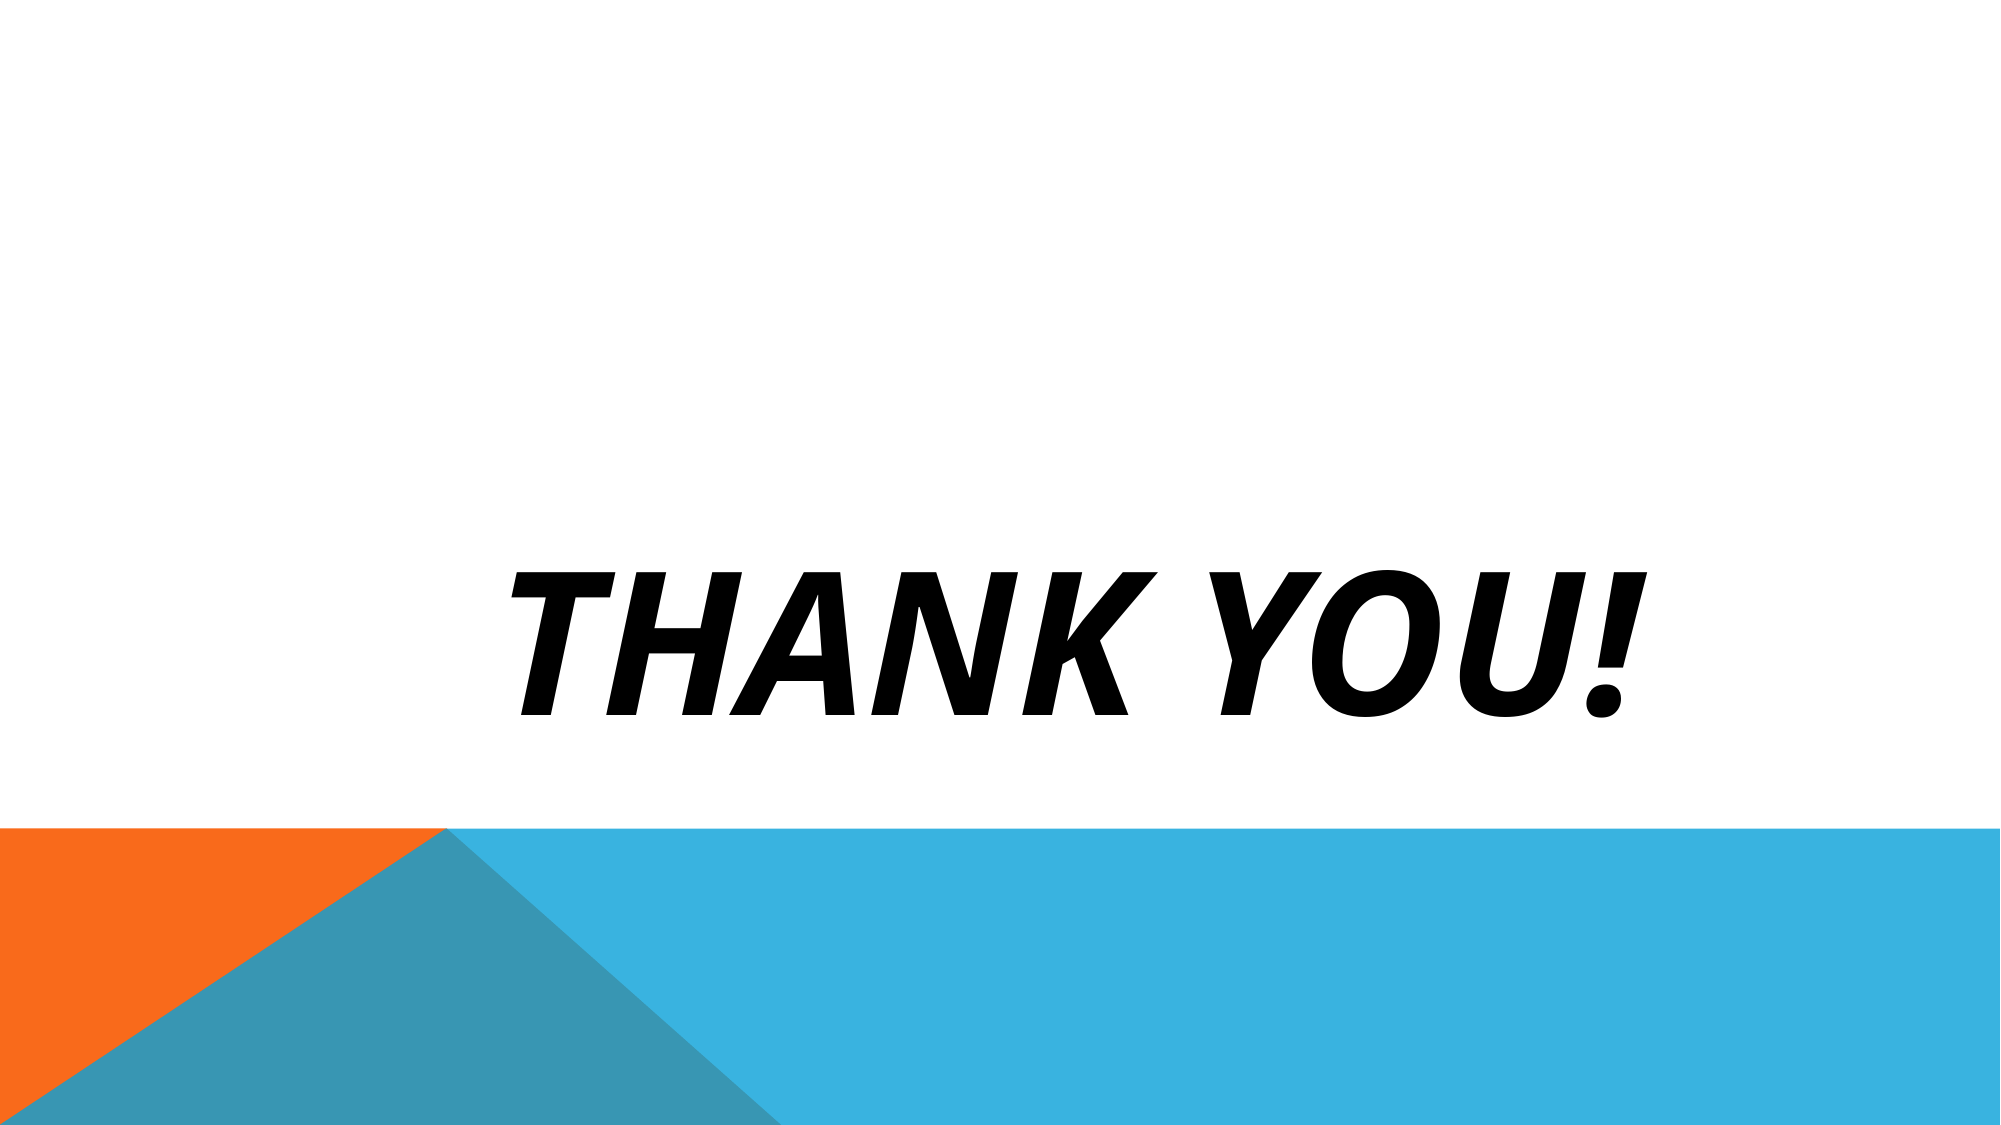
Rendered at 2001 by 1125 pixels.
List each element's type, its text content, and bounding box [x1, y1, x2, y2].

title THANK YOU! [24, 512, 1788, 757]
